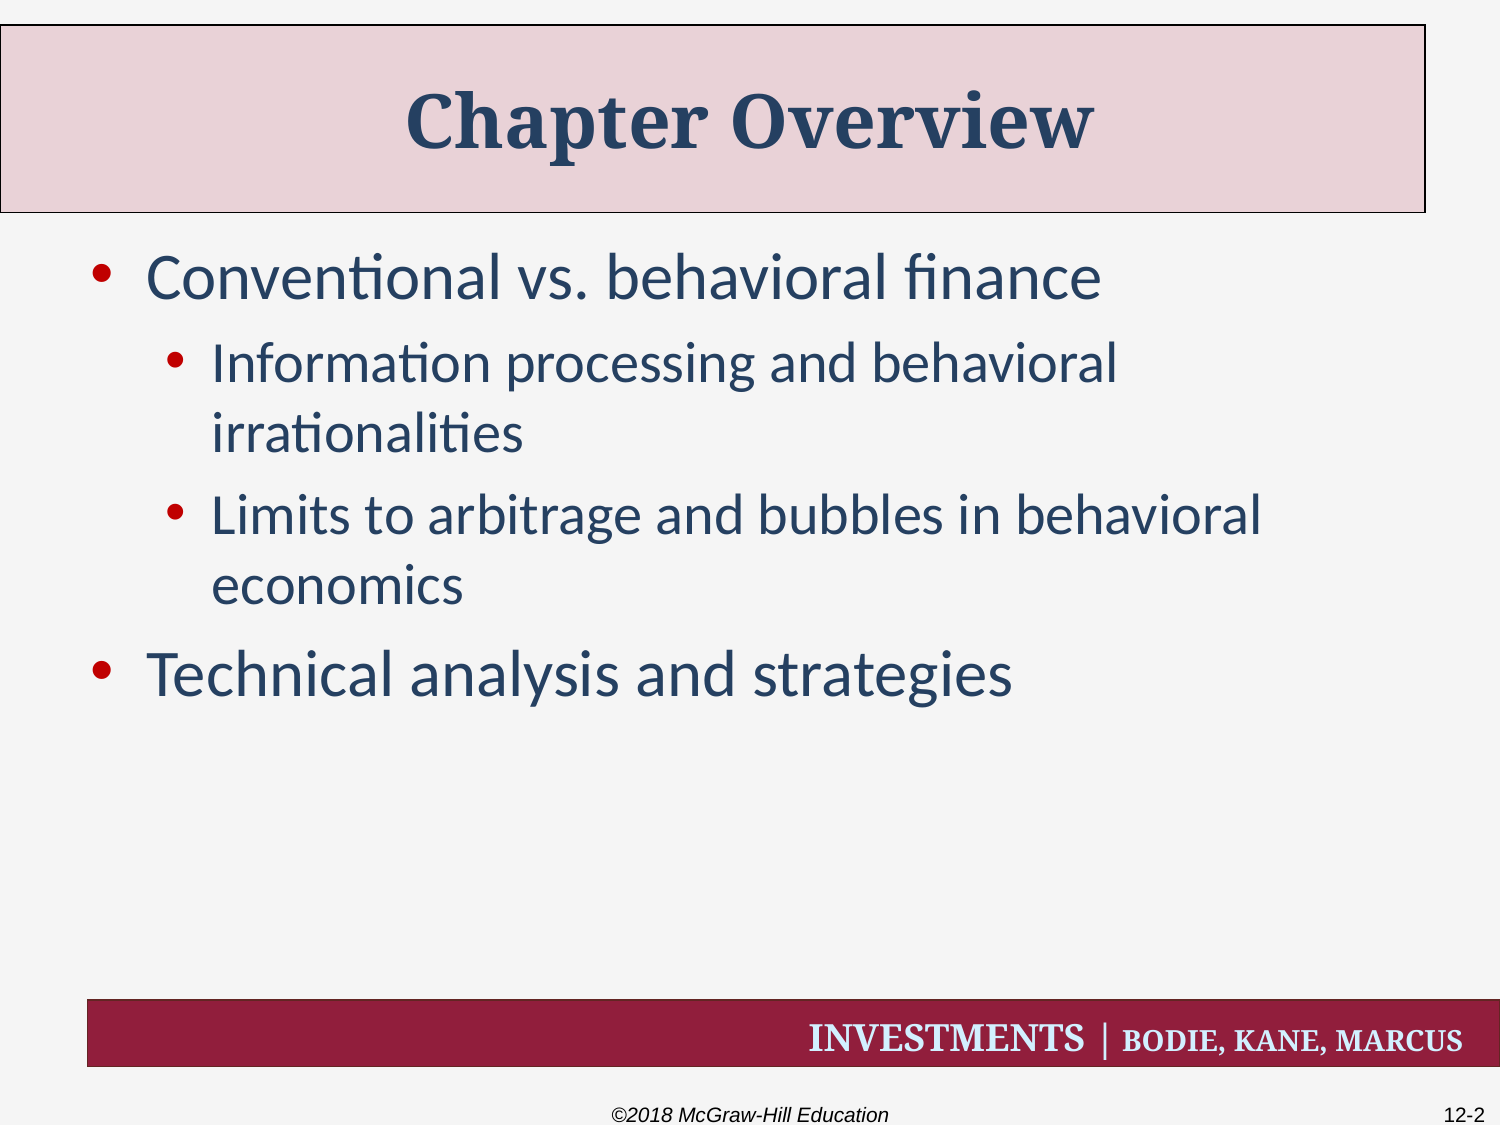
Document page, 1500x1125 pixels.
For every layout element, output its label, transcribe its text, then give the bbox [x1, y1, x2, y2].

slide_number 12-2 [1162, 1102, 1500, 1125]
list Conventional vs. behavioral finance Information processing and behavioral irrationalities Limits to arbitrage and bubbles in behavioral economics Technical analysis and strategies [75, 226, 1425, 1005]
title Chapter Overview [75, 12, 1425, 226]
footer ©2018 McGraw-Hill Education [496, 1102, 1004, 1125]
